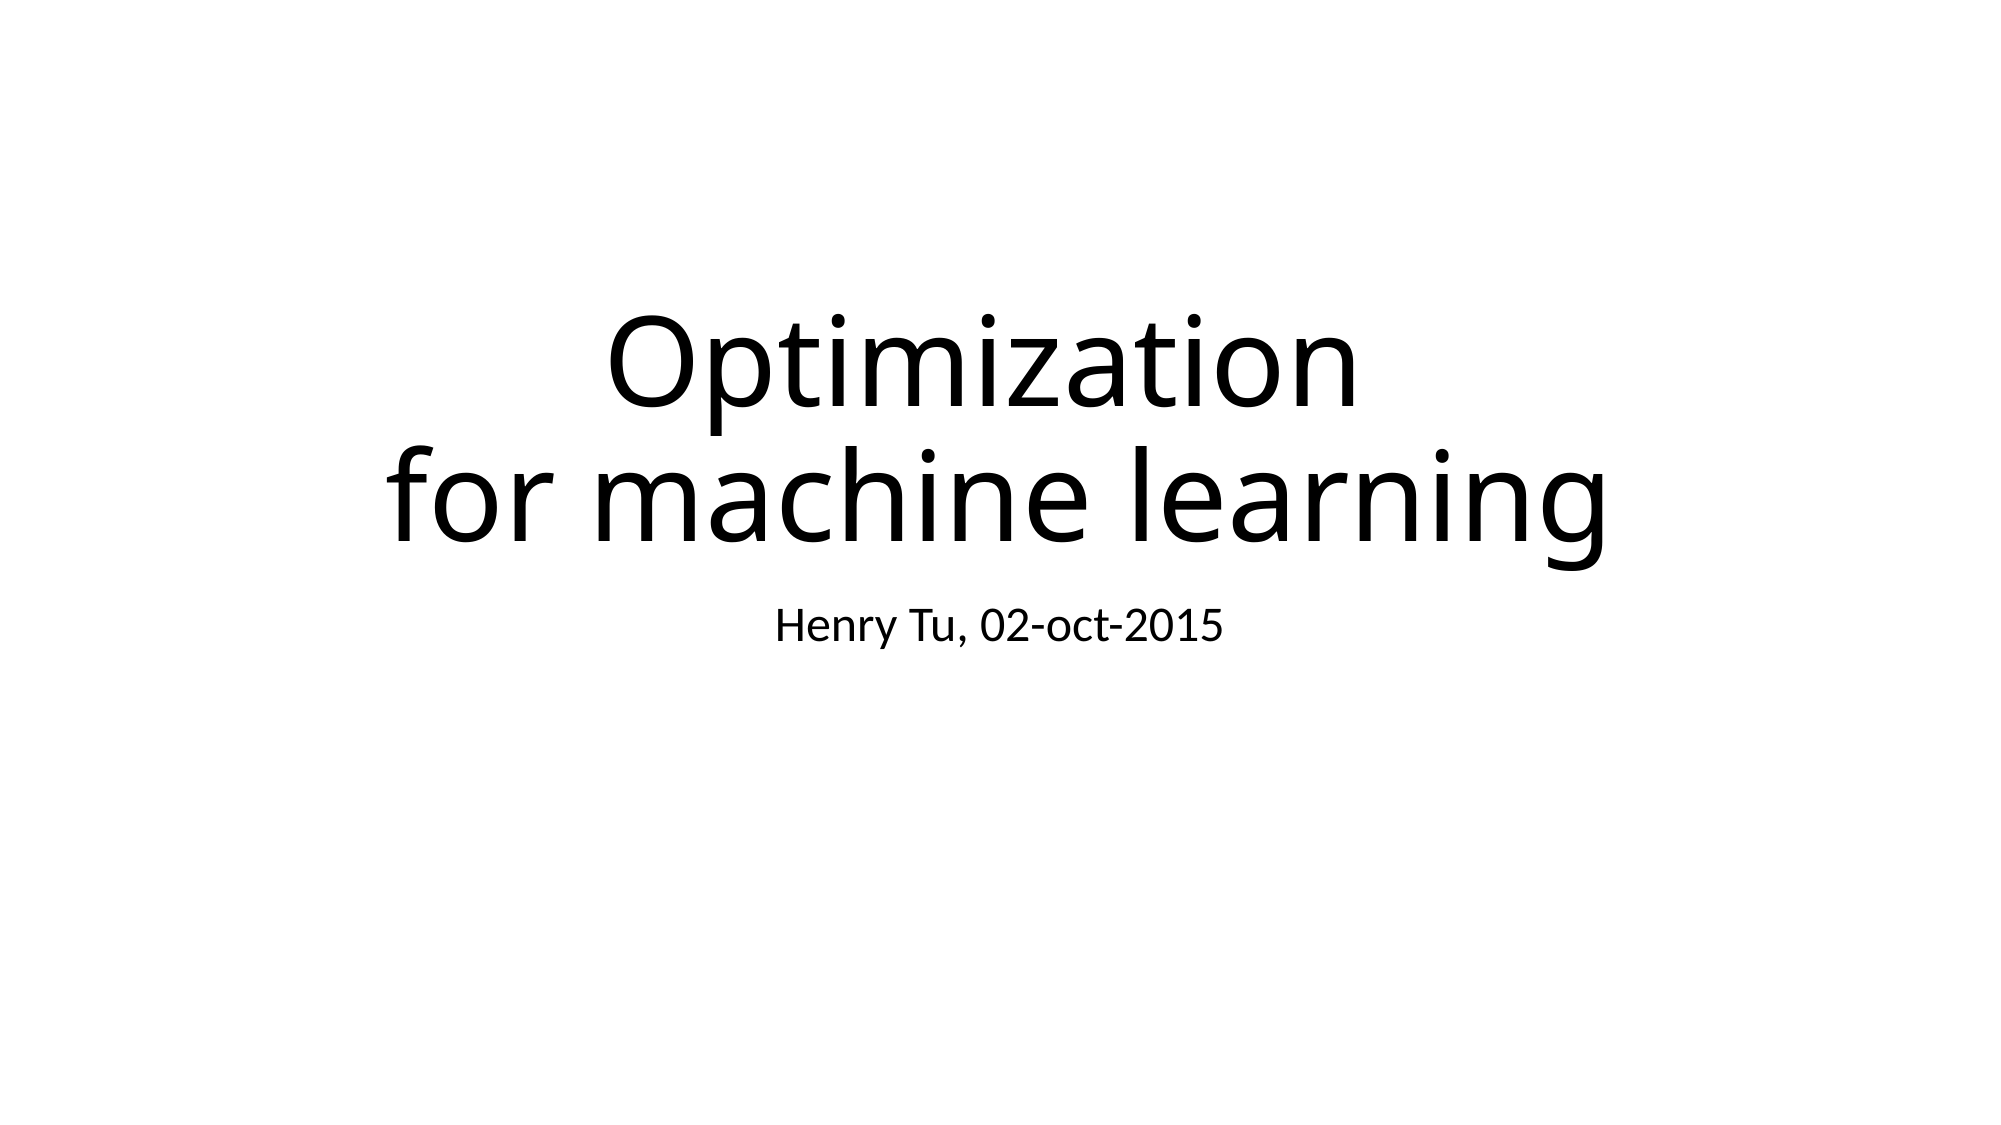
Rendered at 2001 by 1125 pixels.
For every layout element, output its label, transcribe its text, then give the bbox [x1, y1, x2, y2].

title Optimization for machine learning [249, 184, 1750, 576]
subtitle Henry Tu, 02-oct-2015 [249, 590, 1750, 863]
